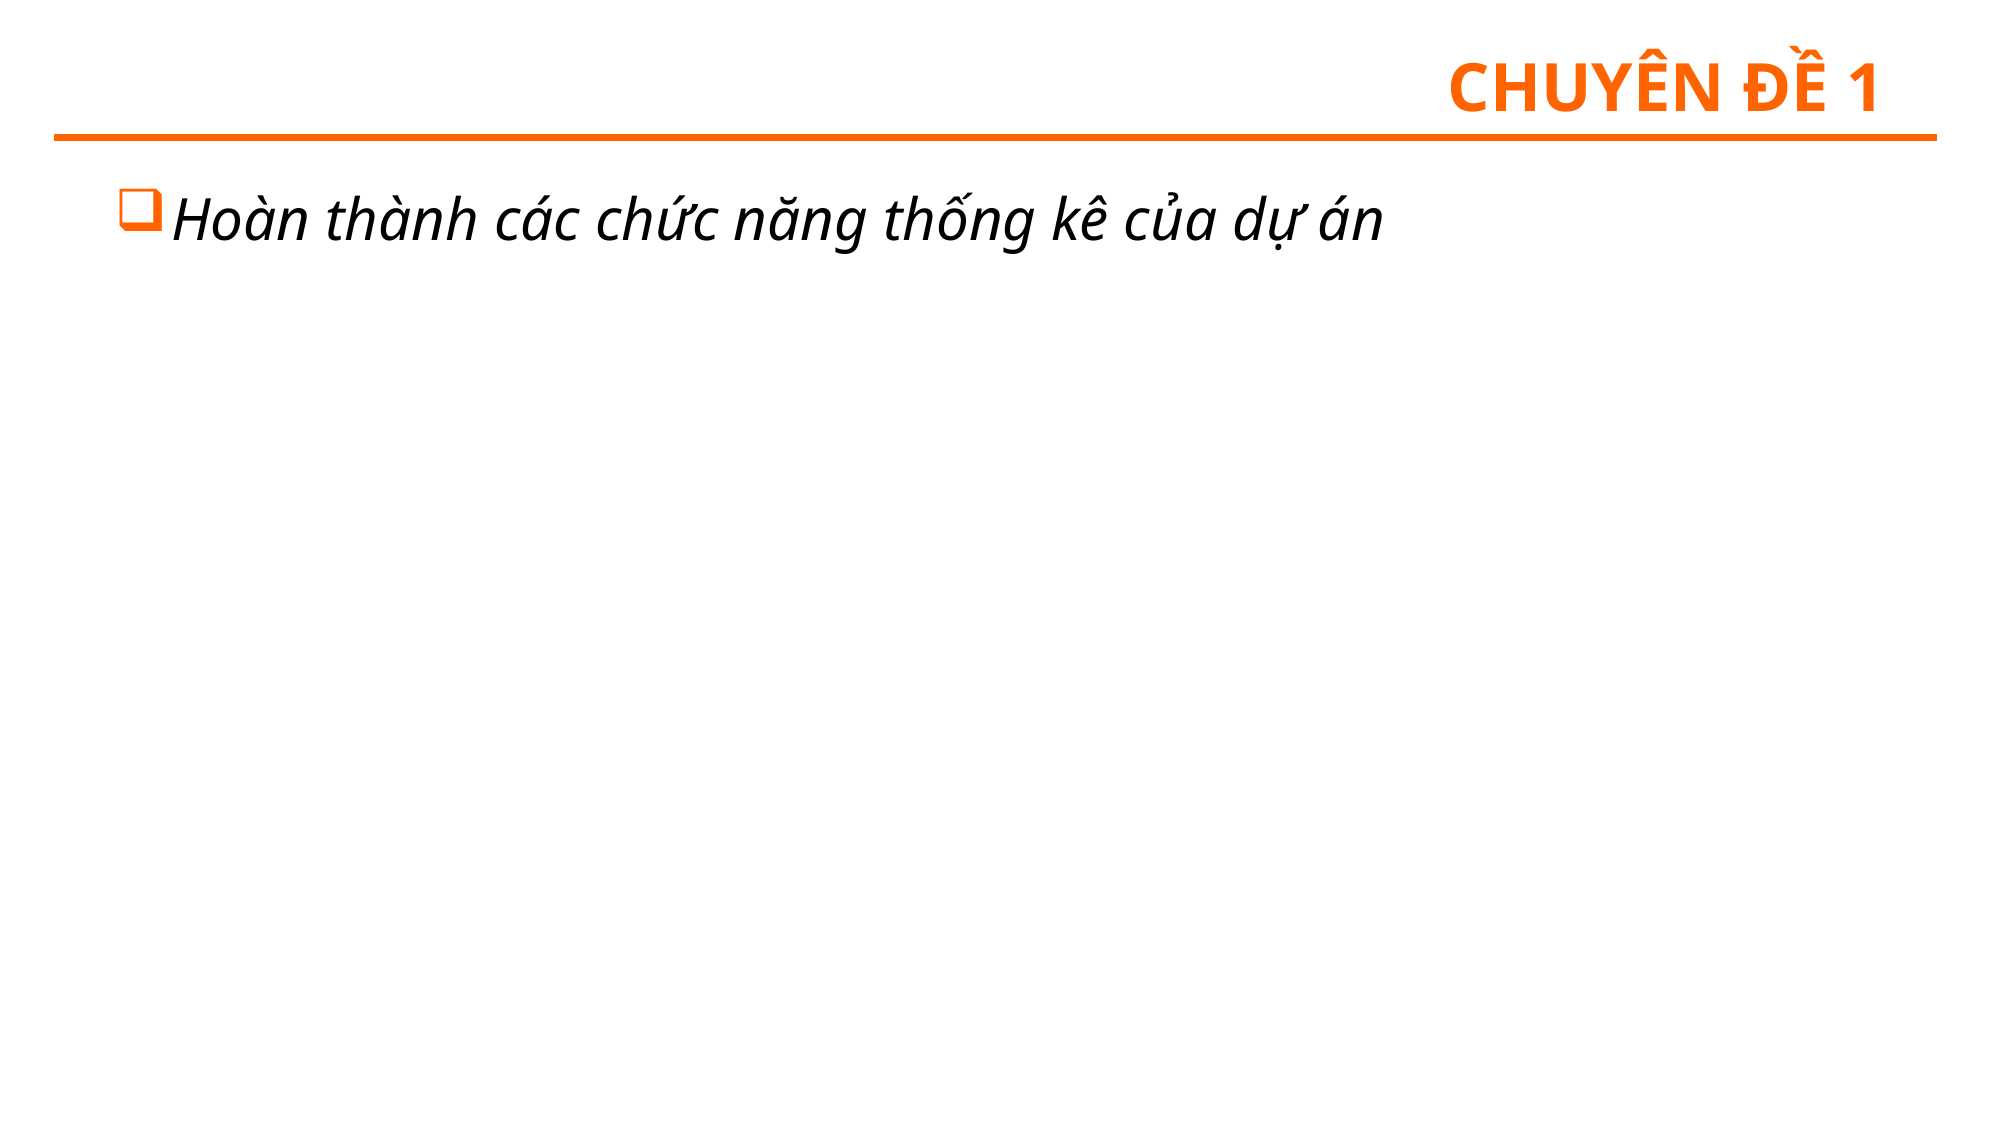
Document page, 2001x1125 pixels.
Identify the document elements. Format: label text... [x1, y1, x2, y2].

list Hoàn thành các chức năng thống kê của dự án [99, 174, 1900, 1038]
title Chuyên đề 1 [366, 45, 1900, 125]
